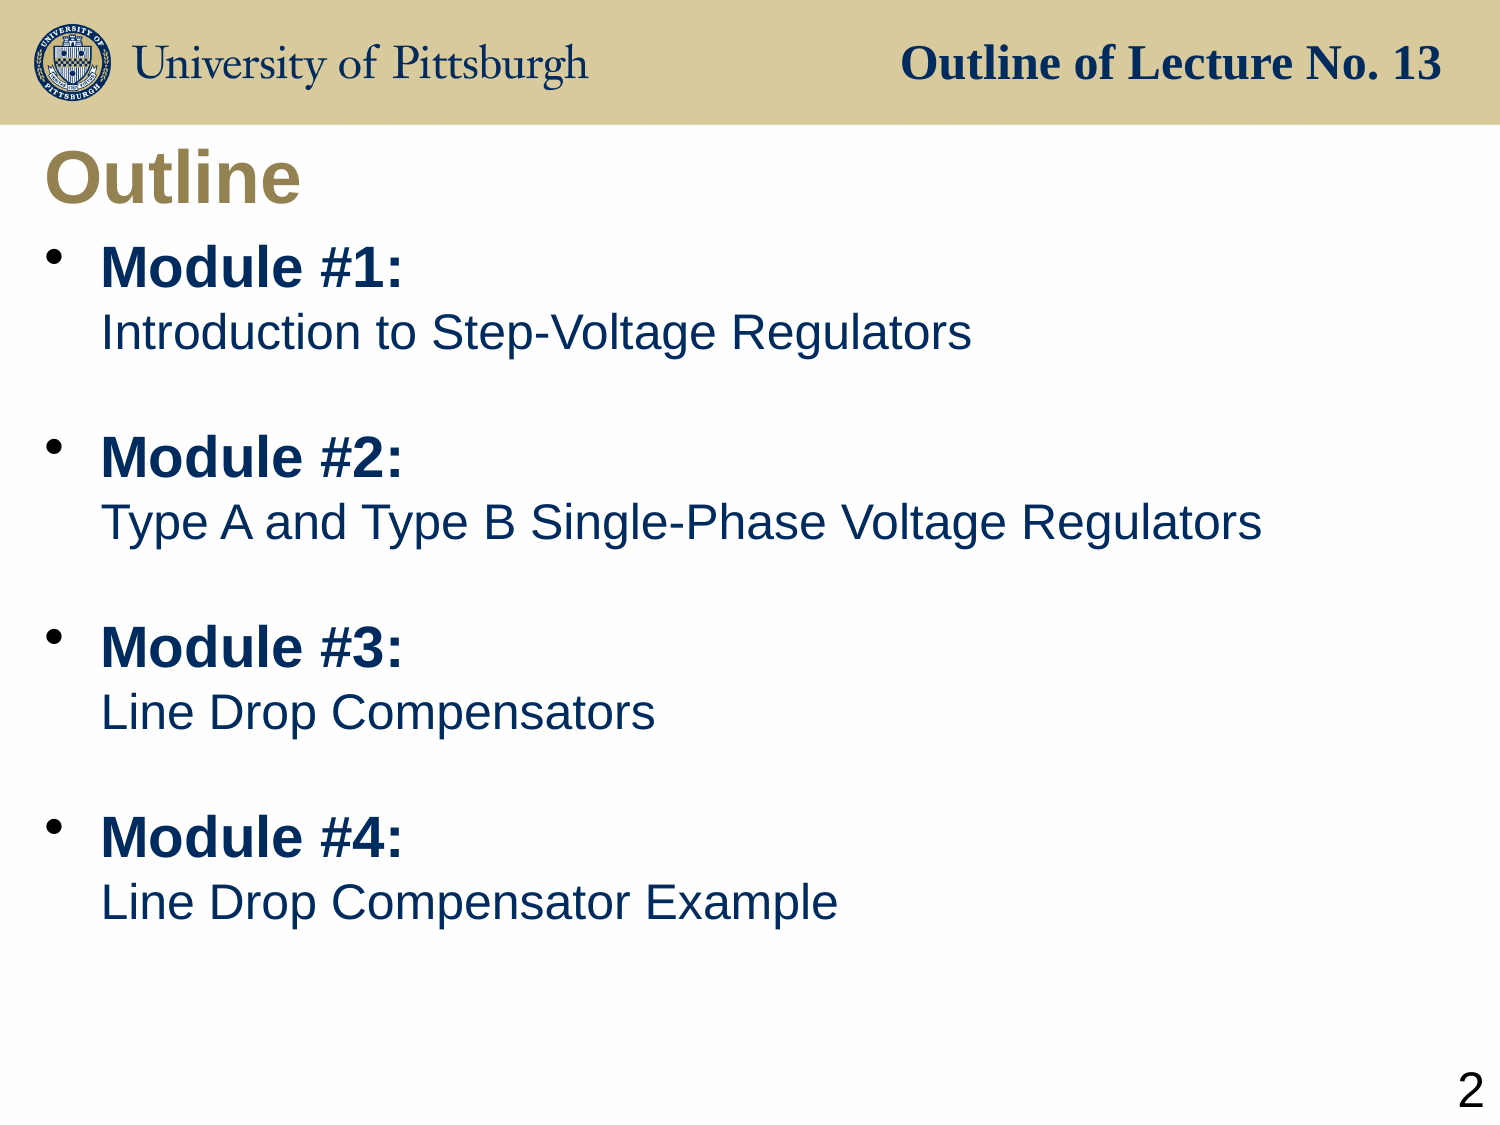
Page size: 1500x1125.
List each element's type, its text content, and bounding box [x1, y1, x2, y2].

text_box Outline of Lecture No. 13 [648, 22, 1457, 97]
picture [0, 0, 1500, 1125]
list Module #1: Introduction to Step-Voltage Regulators Module #2: Type A and Type B Single-Phase Voltage Regulators Module #3: Line Drop Compensators Module #4: Line Drop Compensator Example [29, 221, 1457, 891]
title Outline [29, 126, 1418, 221]
slide_number 2 [1362, 1050, 1500, 1125]
